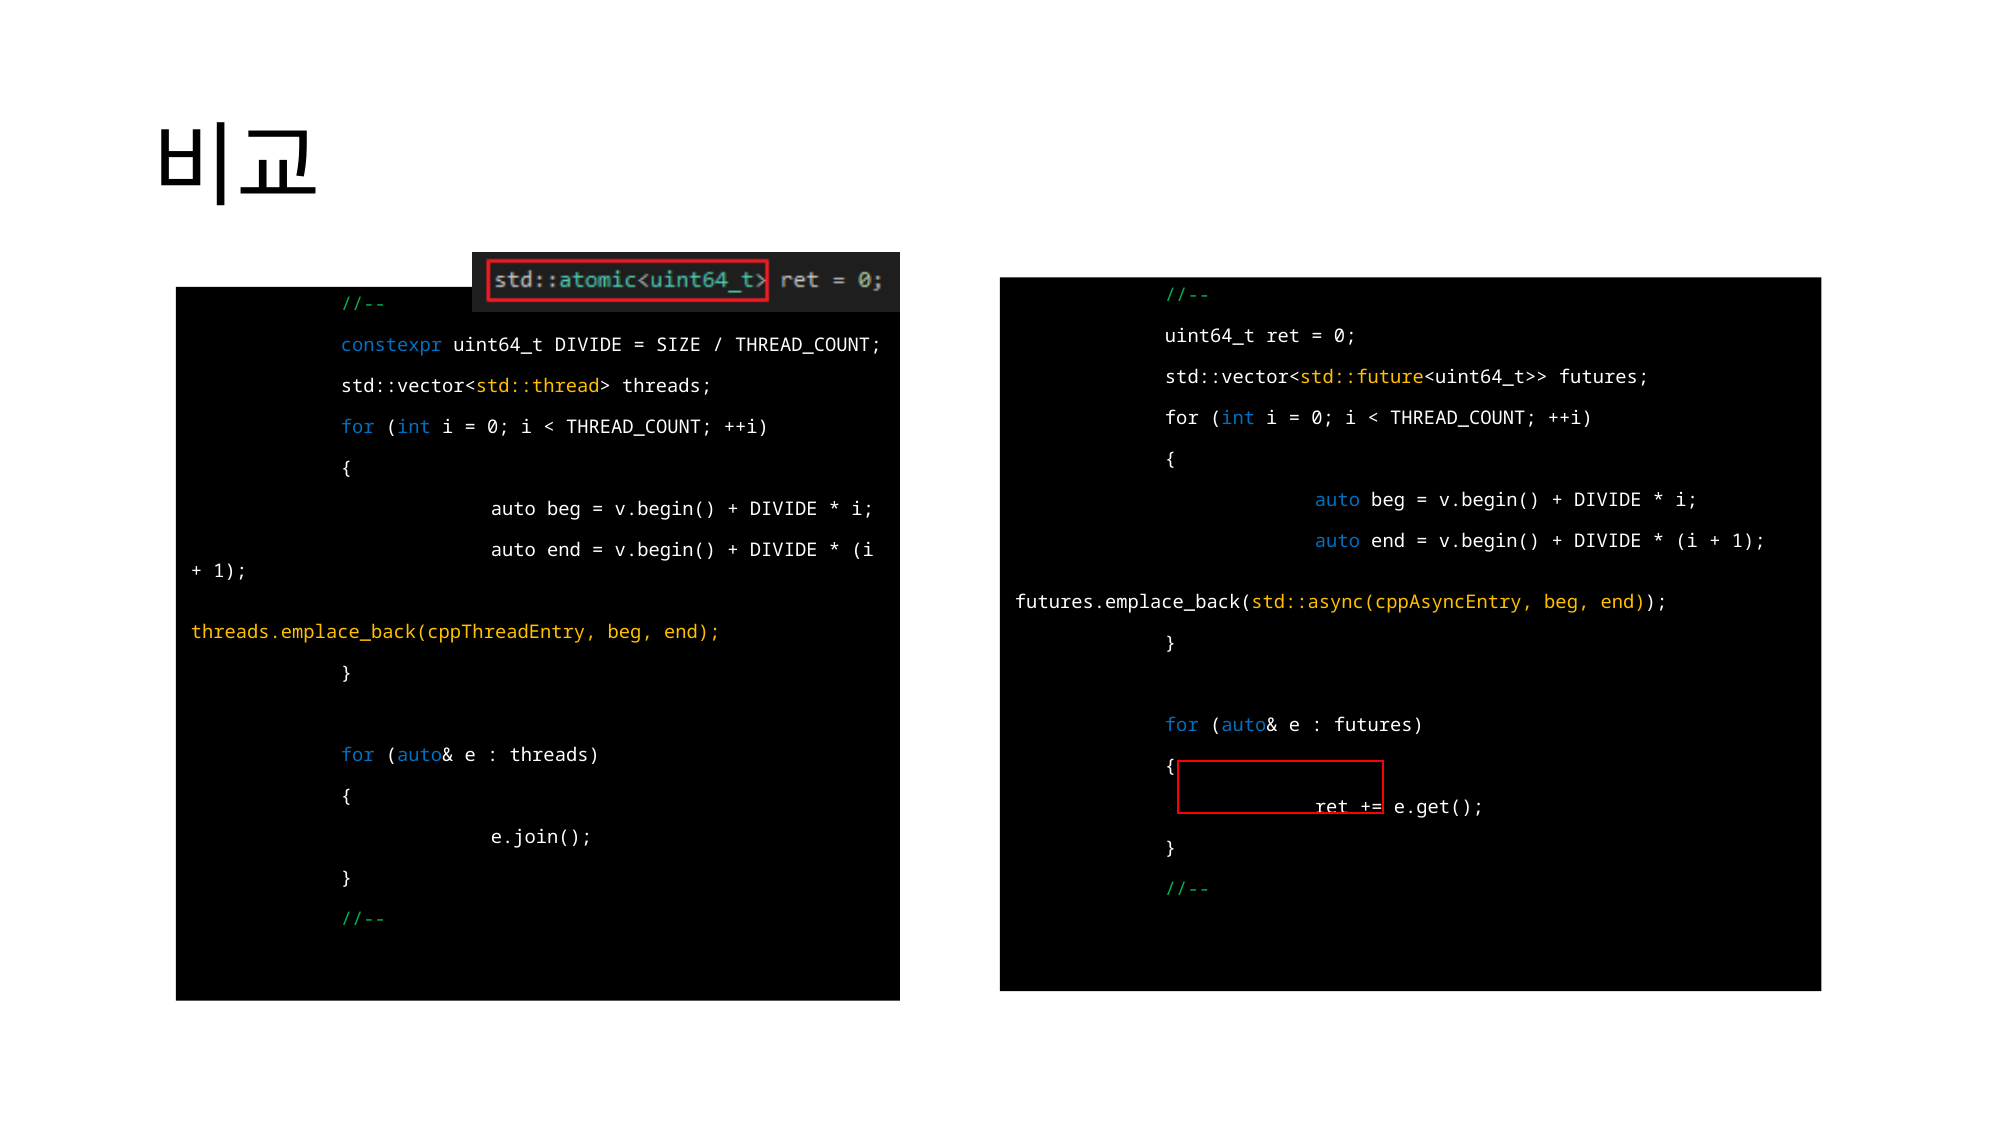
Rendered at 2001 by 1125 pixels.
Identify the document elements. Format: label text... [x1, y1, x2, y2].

text_box //-- uint64_t ret = 0; std::vector<std::future<uint64_t>> futures; for (int i = 0; i < THREAD_COUNT; ++i) { auto beg = v.begin() + DIVIDE * i; auto end = v.begin() + DIVIDE * (i + 1); futures.emplace_back(std::async(cppAsyncEntry, beg, end)); } for (auto& e : futures) { ret += e.get(); } //-- [999, 277, 1822, 992]
text_box //-- constexpr uint64_t DIVIDE = SIZE / THREAD_COUNT; std::vector<std::thread> threads; for (int i = 0; i < THREAD_COUNT; ++i) { auto beg = v.begin() + DIVIDE * i; auto end = v.begin() + DIVIDE * (i + 1); threads.emplace_back(cppThreadEntry, beg, end); } for (auto& e : threads) { e.join(); } //-- [175, 286, 900, 1001]
picture [471, 252, 900, 312]
title 비교 [137, 59, 1863, 278]
text_box [1177, 760, 1384, 814]
